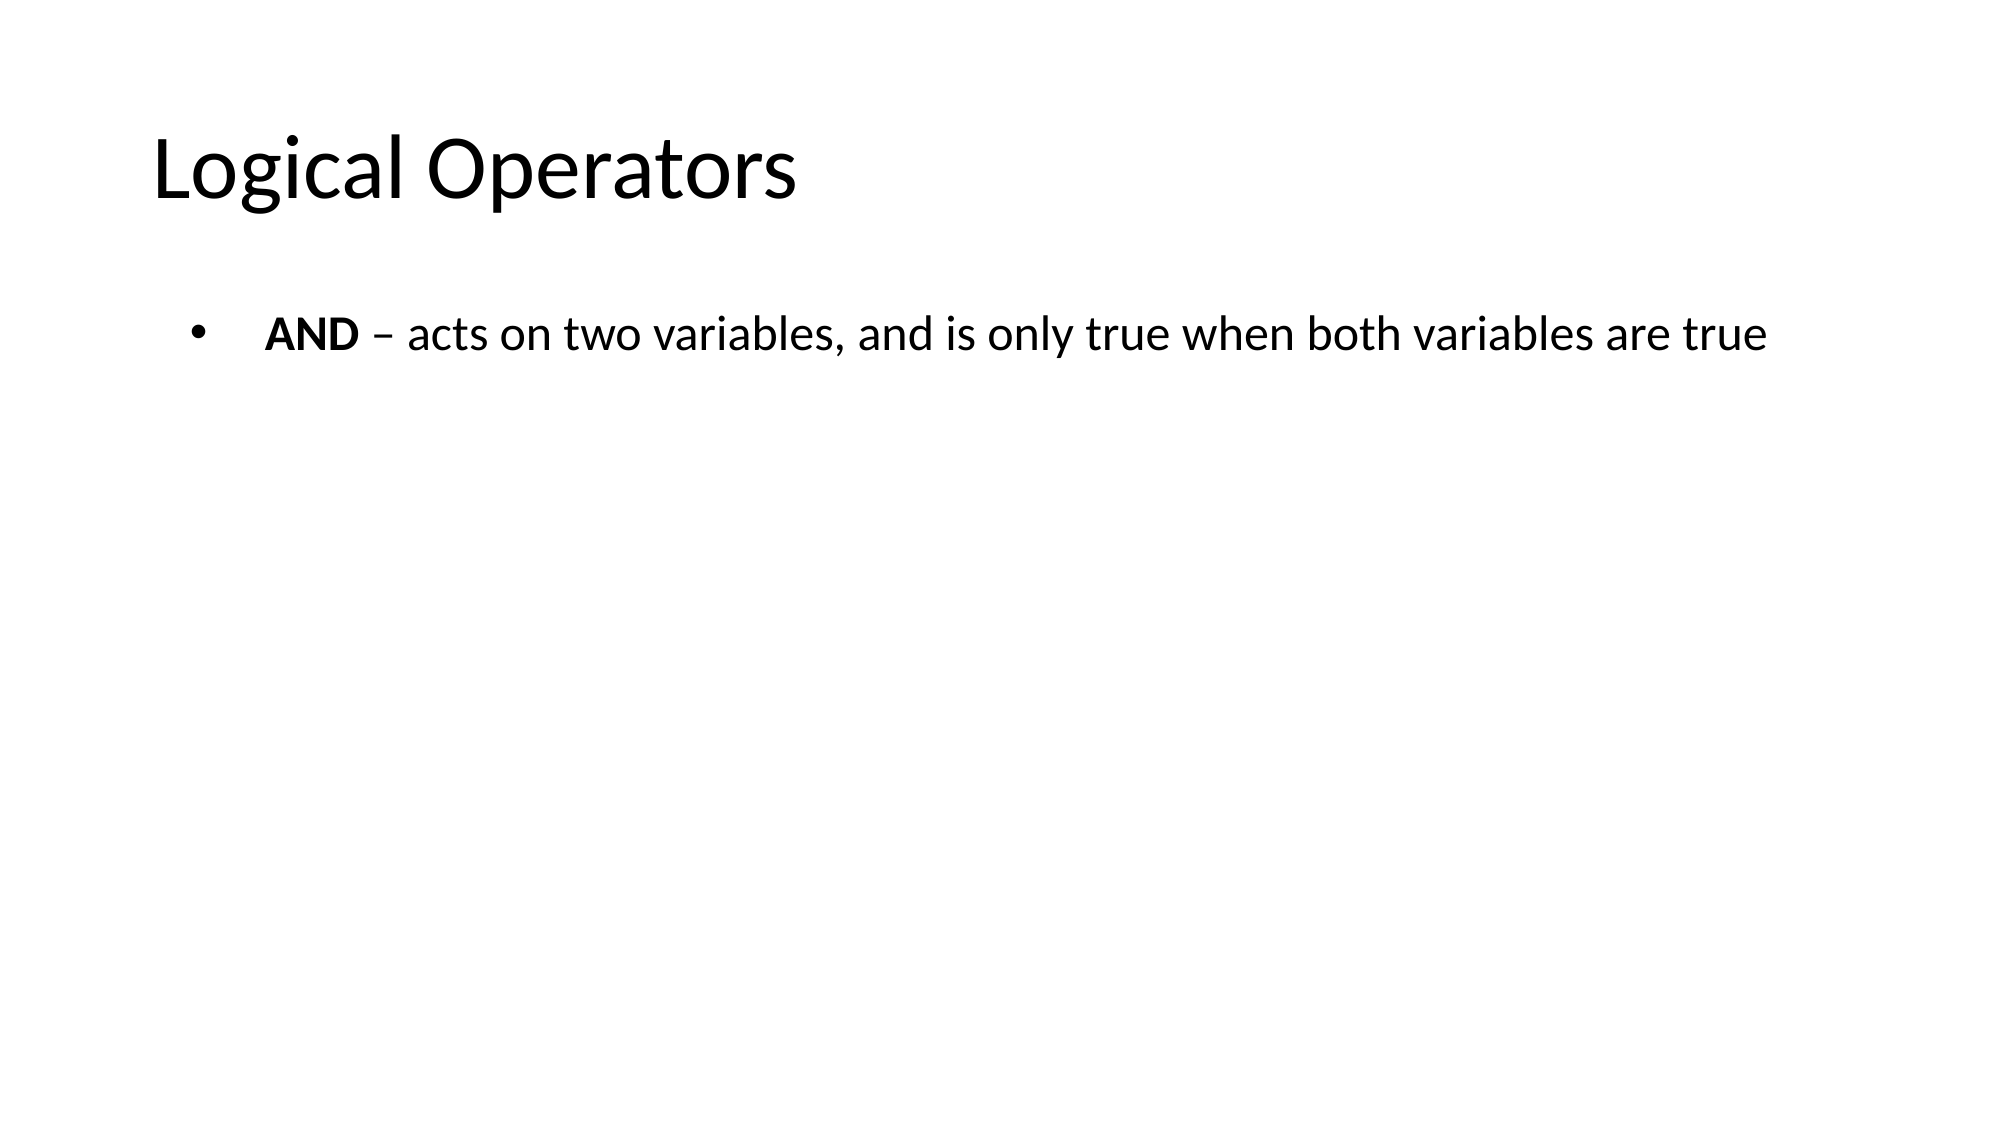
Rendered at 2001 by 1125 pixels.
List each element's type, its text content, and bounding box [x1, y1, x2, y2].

list AND – acts on two variables, and is only true when both variables are true [137, 299, 1863, 1014]
title Logical Operators [137, 59, 1863, 278]
